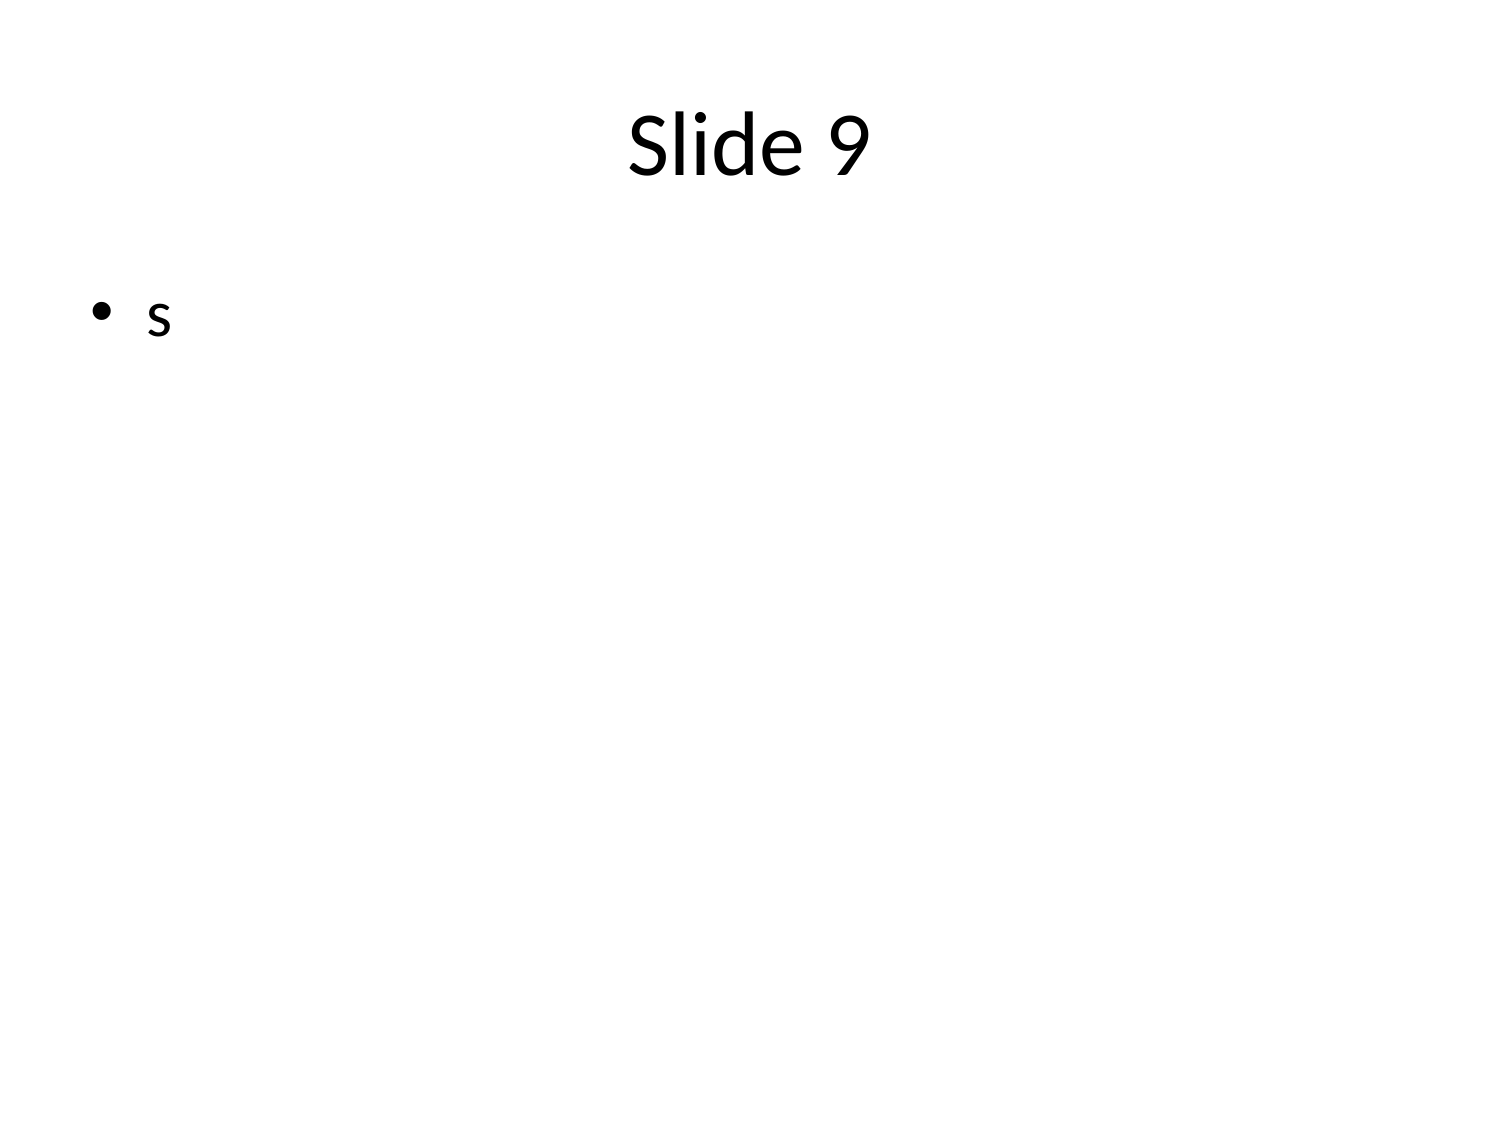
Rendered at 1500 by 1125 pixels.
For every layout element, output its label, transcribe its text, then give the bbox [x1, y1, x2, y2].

title Slide 9 [75, 45, 1425, 233]
list s [75, 262, 1425, 1005]
